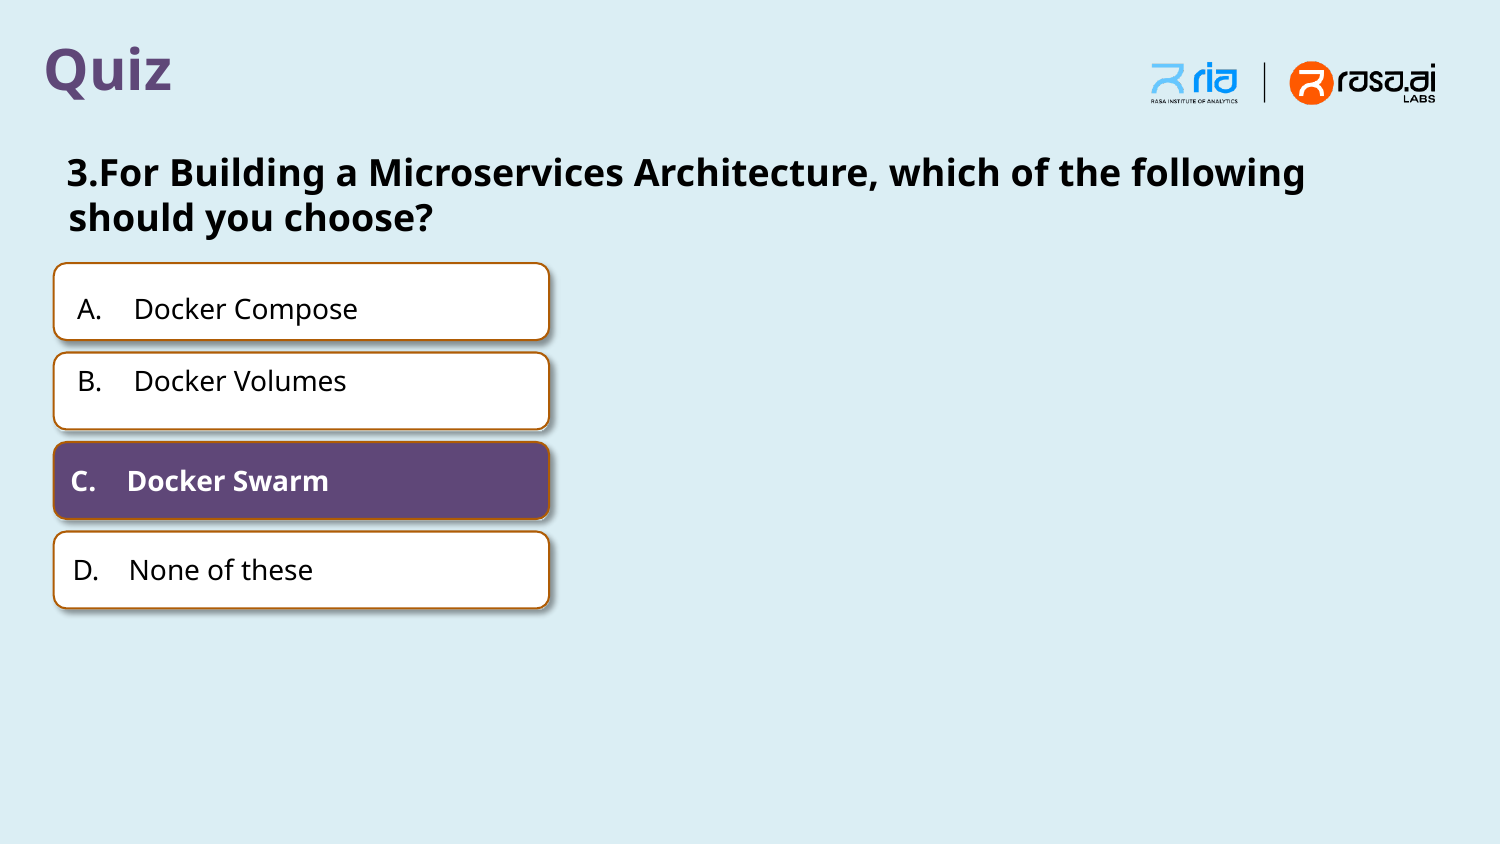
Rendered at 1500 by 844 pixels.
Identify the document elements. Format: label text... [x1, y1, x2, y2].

text_box For Building a Microservices Architecture, which of the following should you choose? [66, 146, 1423, 239]
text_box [46, 523, 566, 626]
picture [1149, 59, 1435, 105]
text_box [46, 259, 566, 434]
title Quiz [41, 30, 200, 174]
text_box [46, 434, 566, 523]
